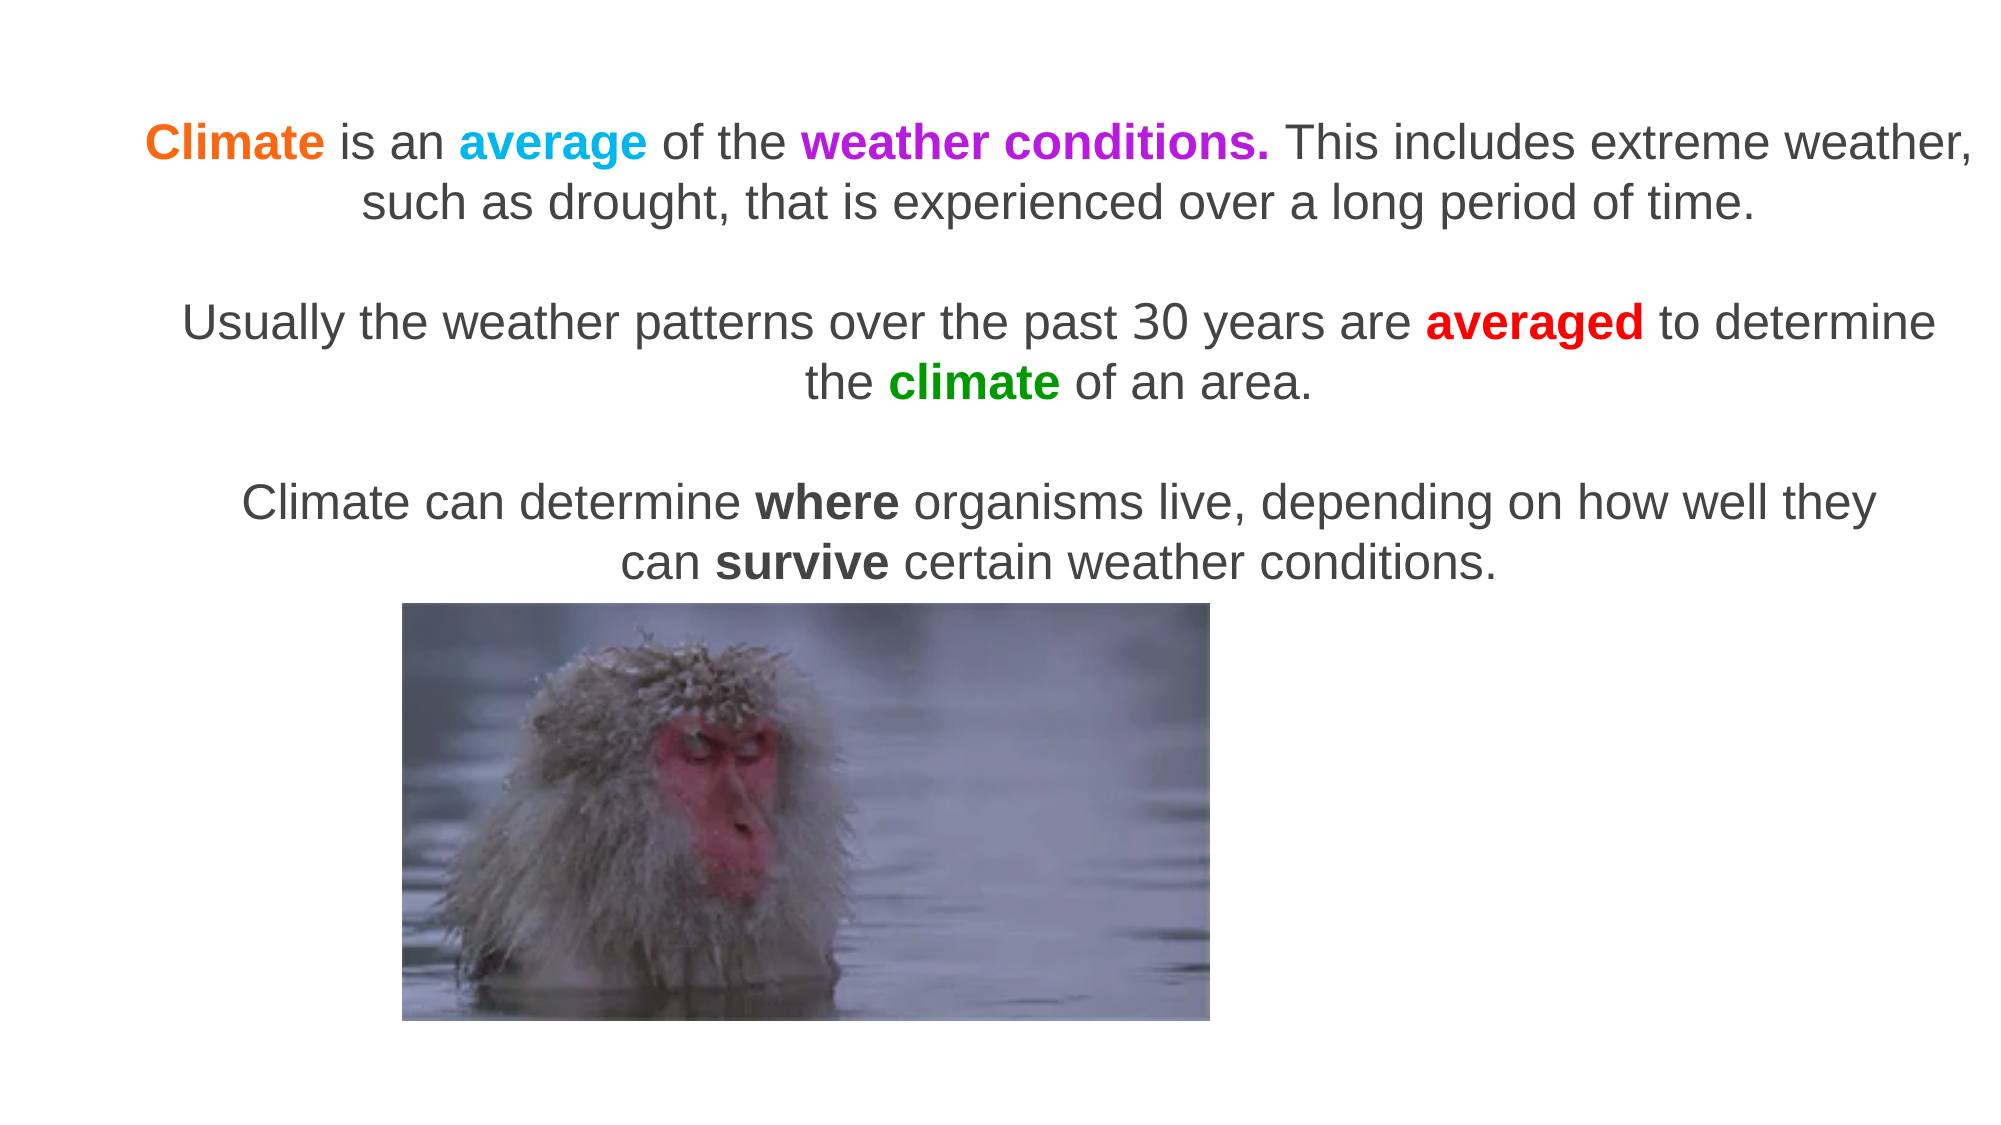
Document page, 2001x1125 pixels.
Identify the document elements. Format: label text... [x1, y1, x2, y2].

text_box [402, 602, 1211, 1022]
text_box Climate is an average of the weather conditions. This includes extreme weather, such as drought, that is experienced over a long period of time. Usually the weather patterns over the past 30 years are averaged to determine the climate of an area. Climate can determine where organisms live, depending on how well they can survive certain weather conditions. [118, 102, 2000, 598]
